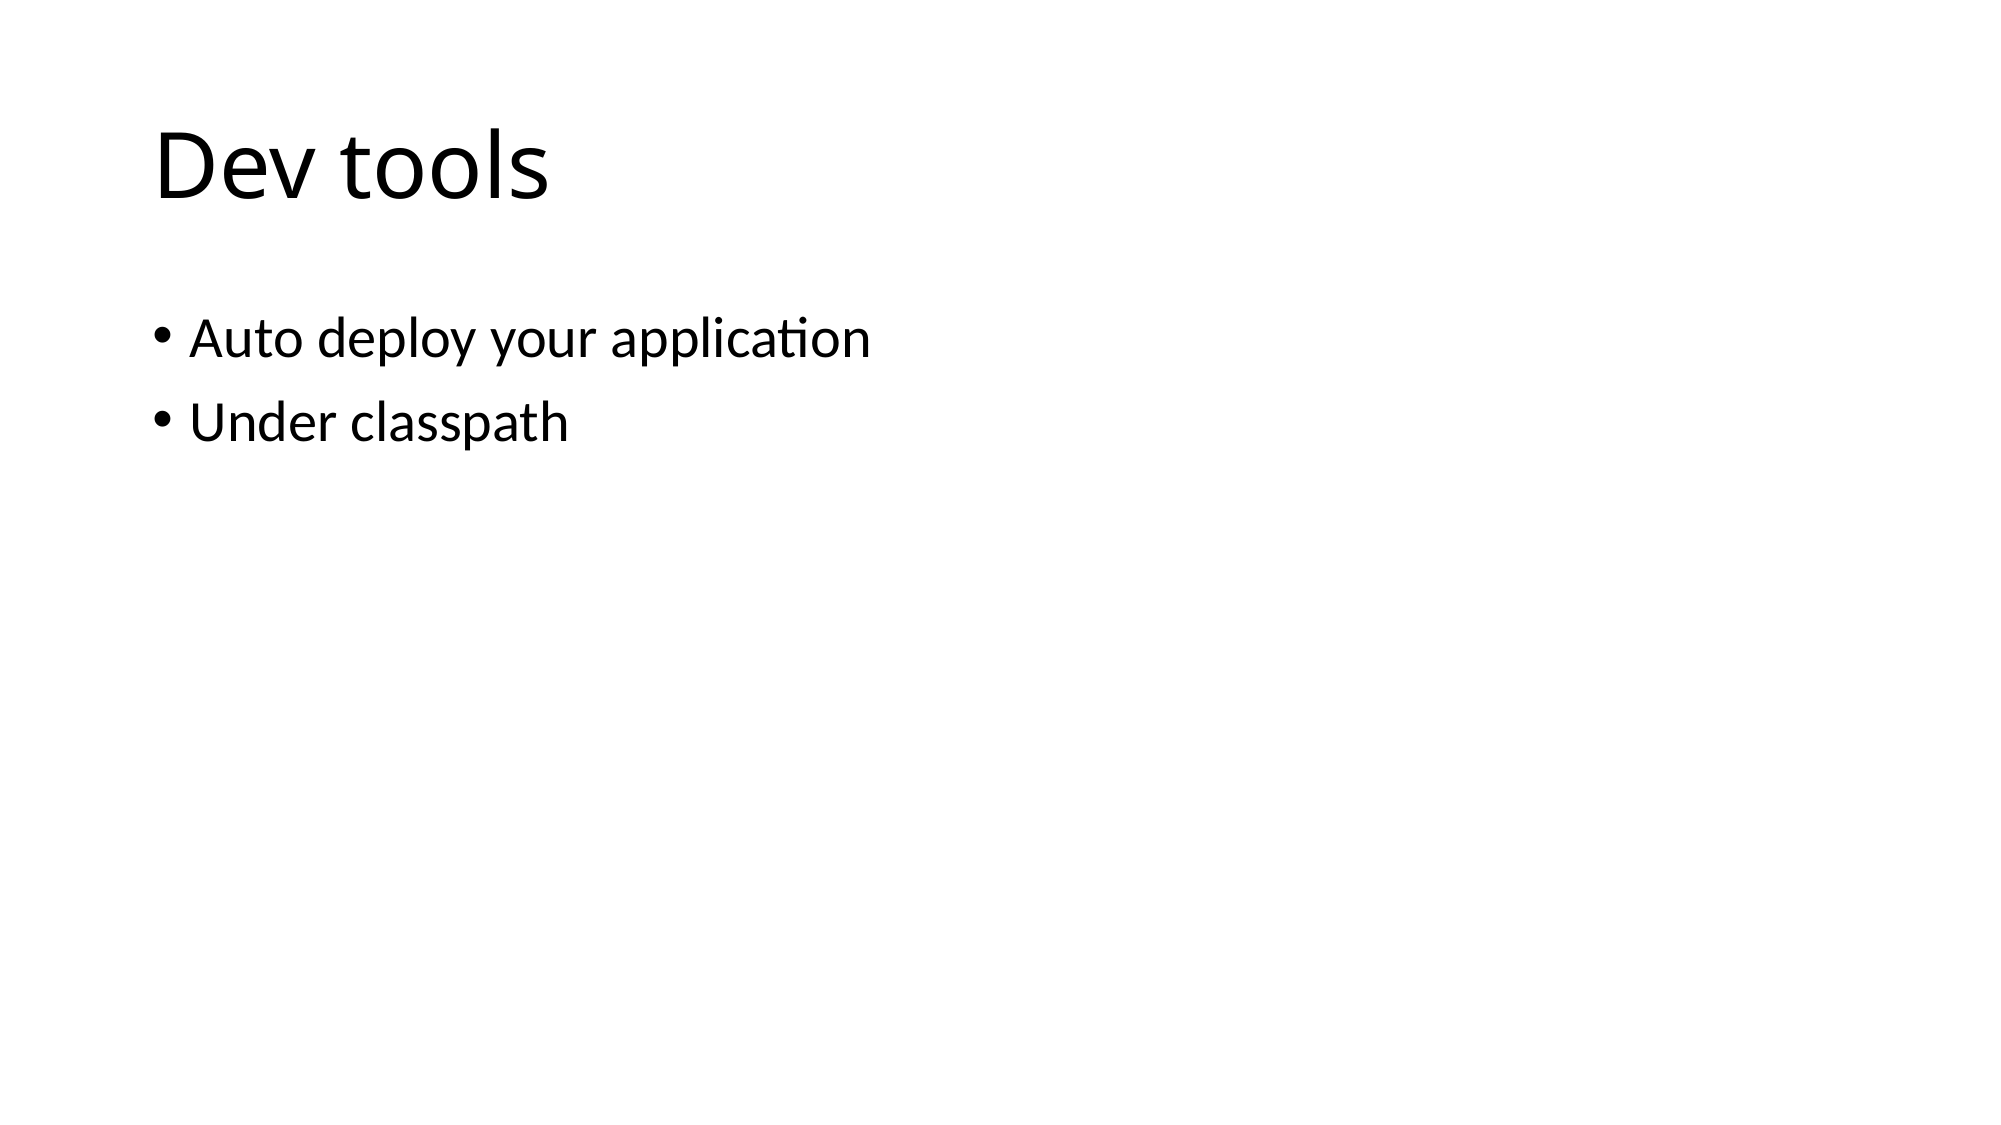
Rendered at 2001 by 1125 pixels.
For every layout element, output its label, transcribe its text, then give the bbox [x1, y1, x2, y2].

title Dev tools [137, 59, 1863, 278]
list Auto deploy your application Under classpath [137, 299, 1863, 1014]
